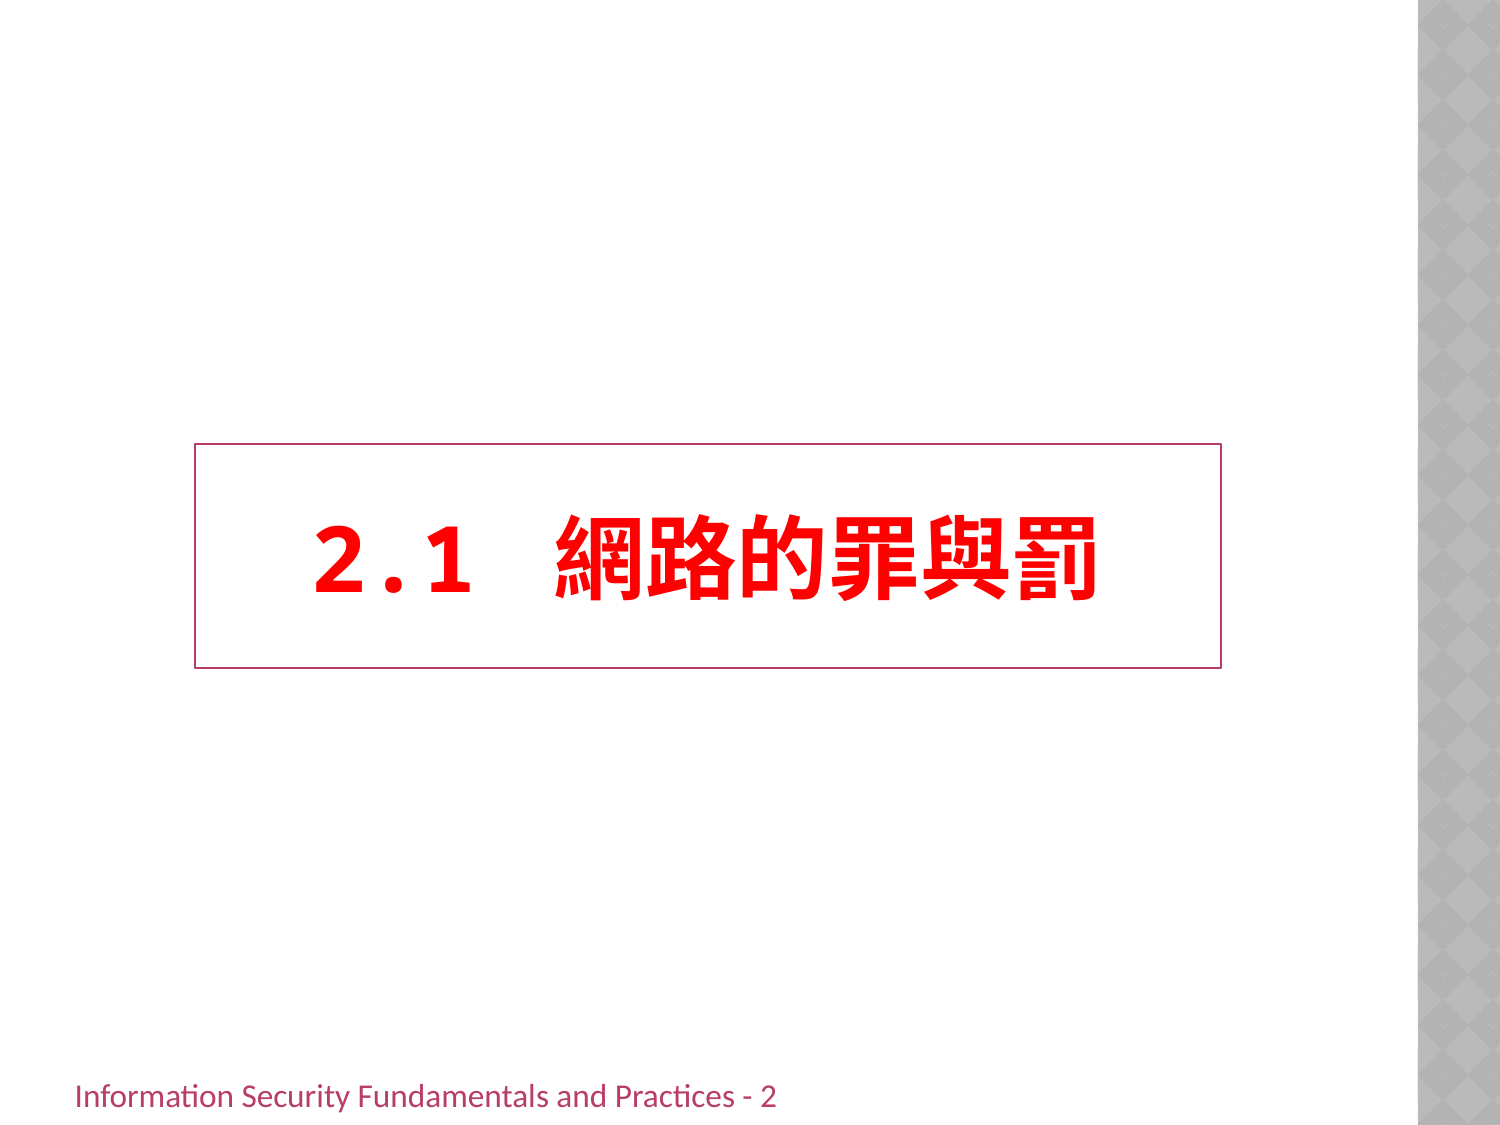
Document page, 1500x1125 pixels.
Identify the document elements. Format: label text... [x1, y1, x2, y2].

title 2.1 網路的罪與罰 [194, 444, 1221, 668]
